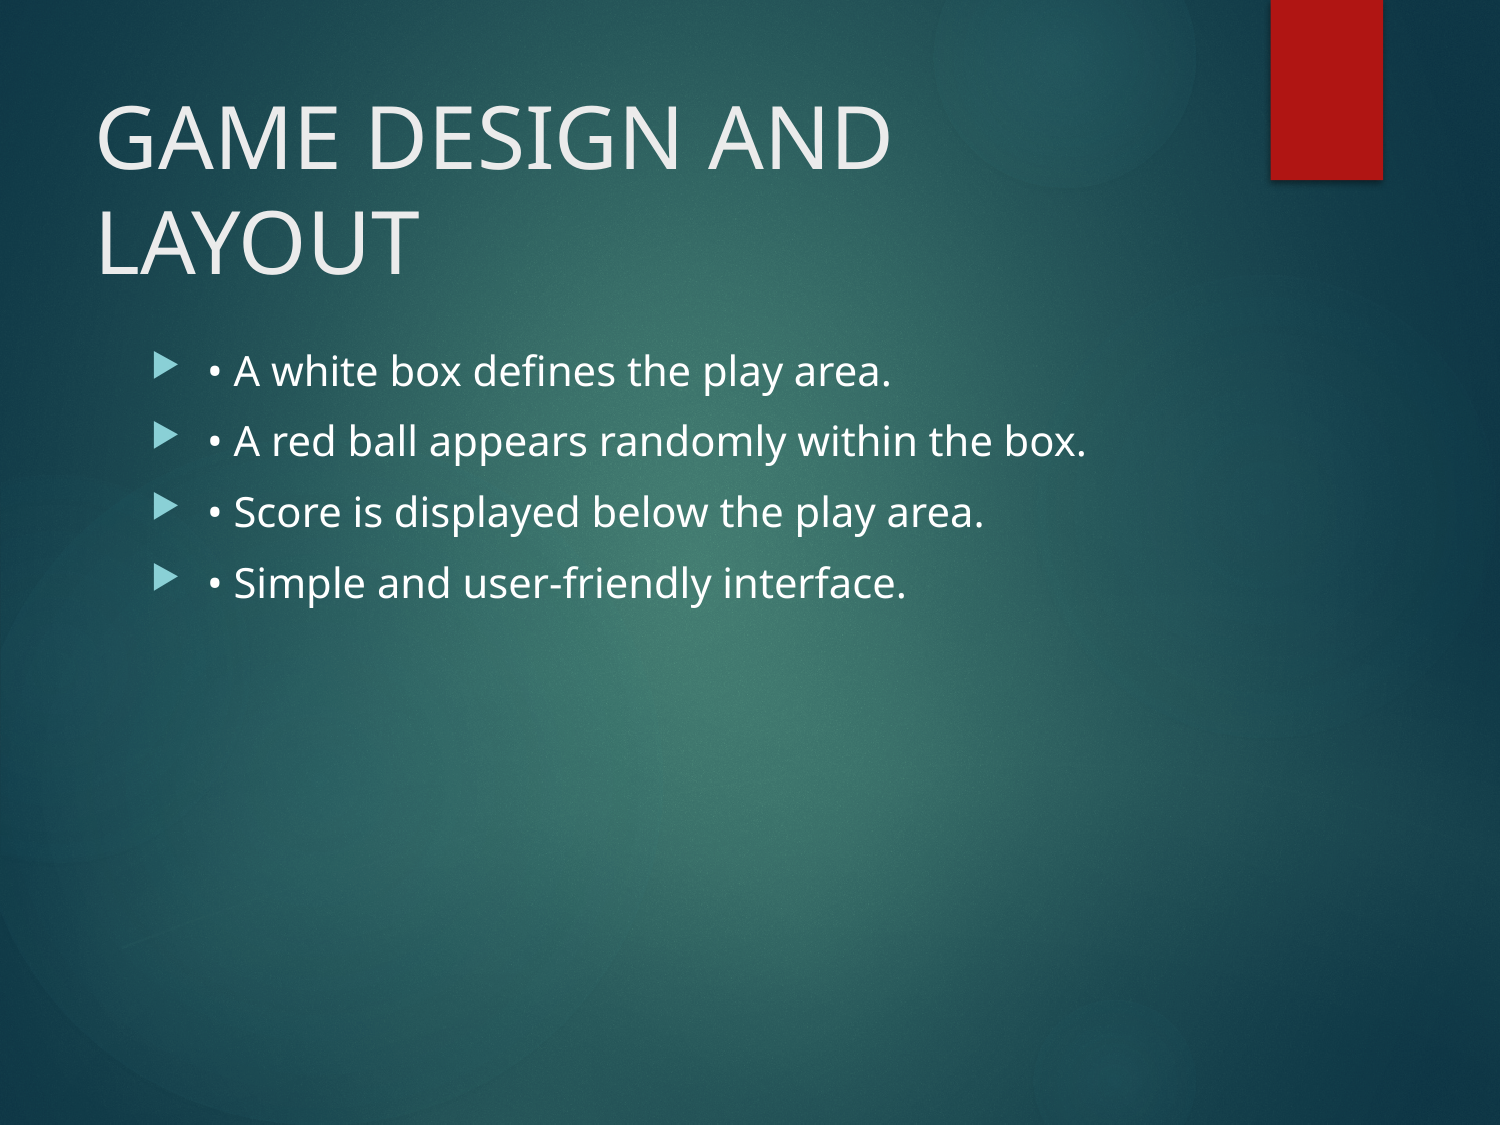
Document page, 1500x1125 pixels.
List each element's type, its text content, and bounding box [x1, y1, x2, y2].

title GAME DESIGN AND LAYOUT [79, 74, 1237, 304]
list • A white box defines the play area. • A red ball appears randomly within the box. • Score is displayed below the play area. • Simple and user-friendly interface. [135, 336, 1237, 1025]
